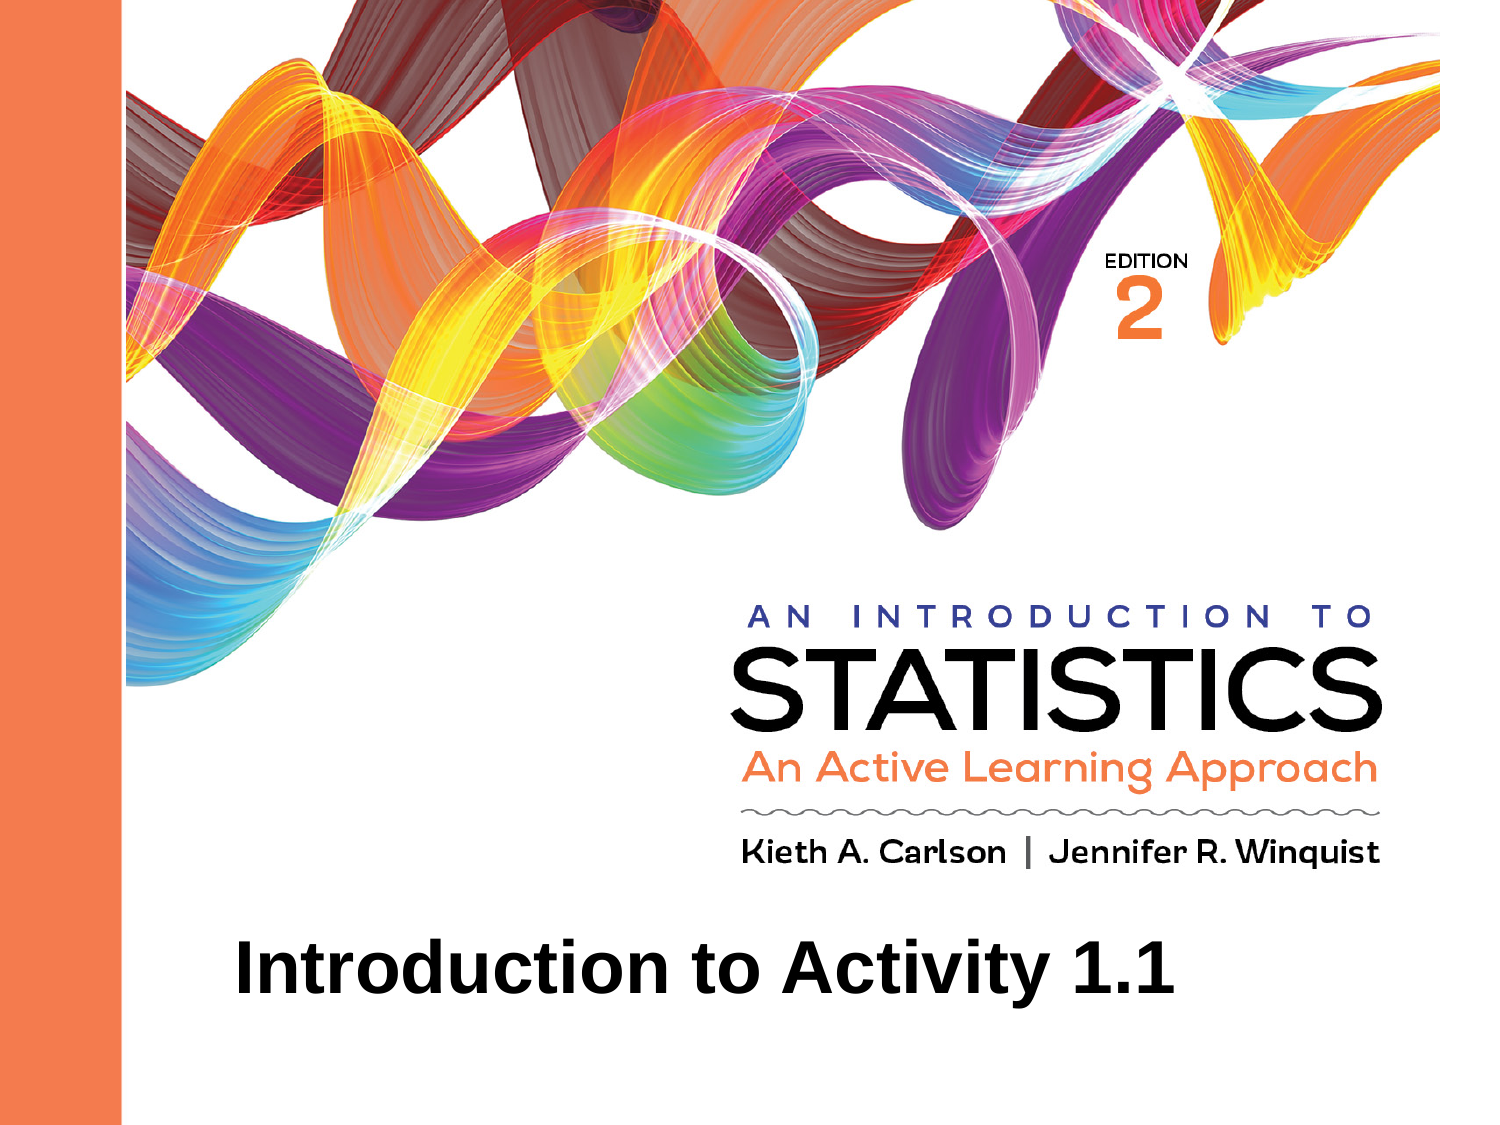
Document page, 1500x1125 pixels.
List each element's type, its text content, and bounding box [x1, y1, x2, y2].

picture [0, 0, 1500, 1125]
title Introduction to Activity 1.1 [143, 930, 1269, 1018]
